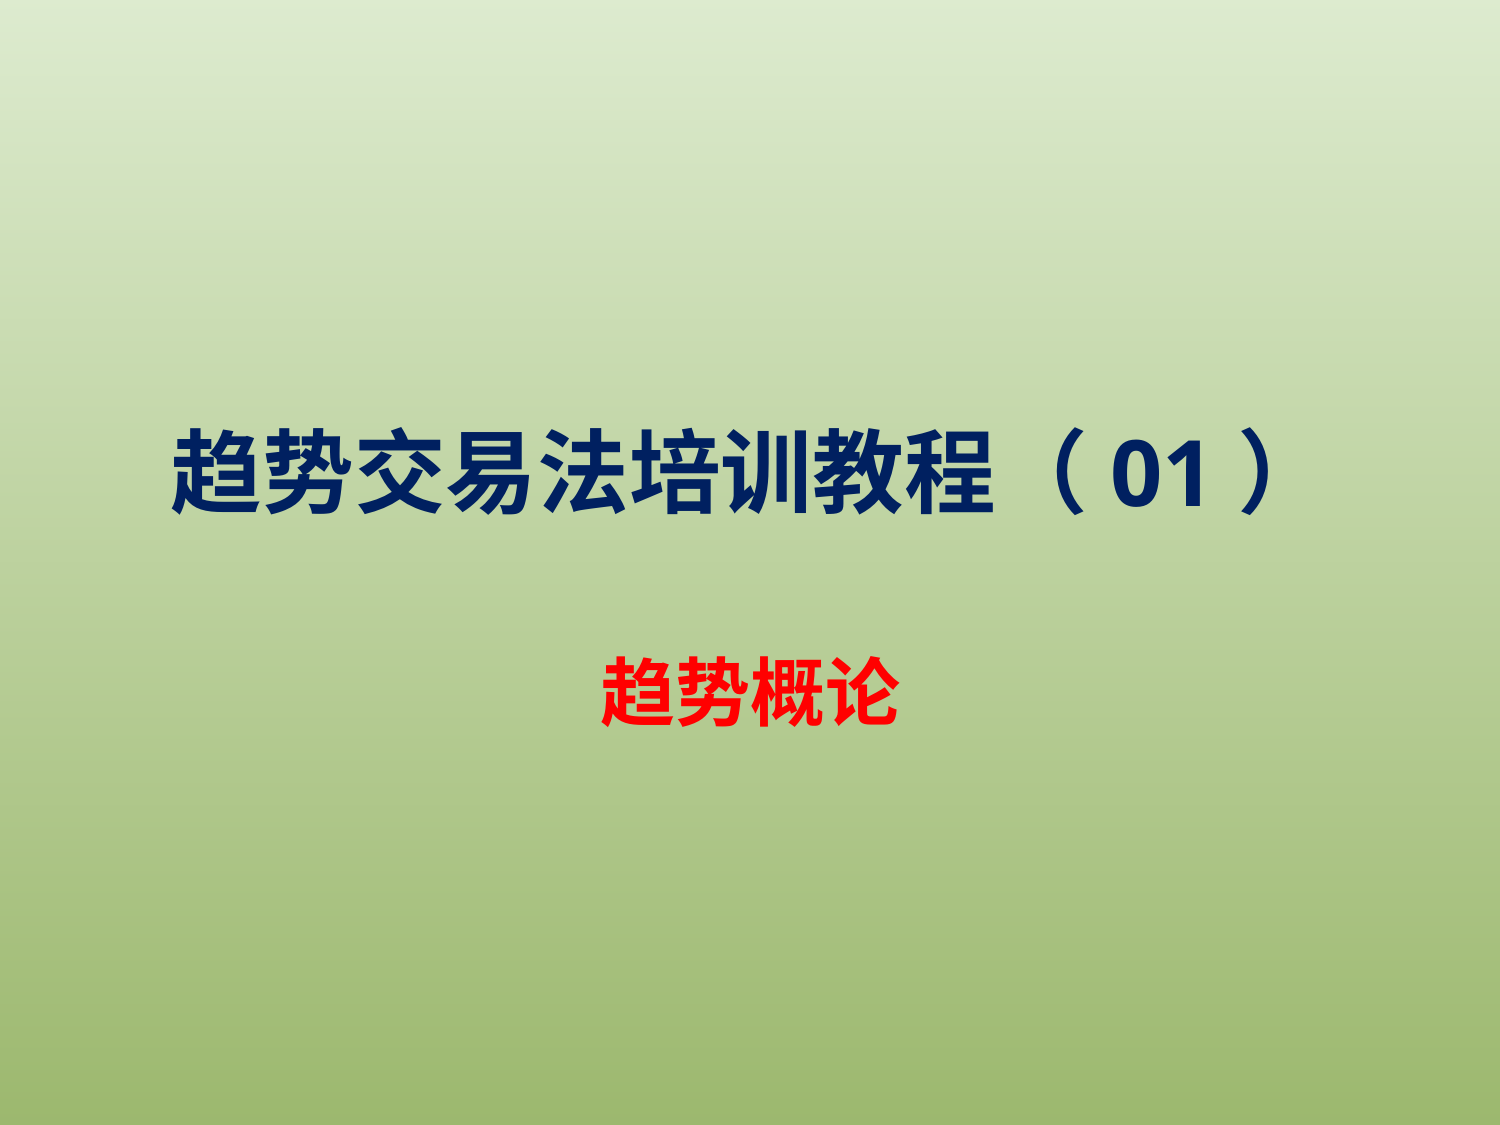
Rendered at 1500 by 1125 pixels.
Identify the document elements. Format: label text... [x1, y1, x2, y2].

subtitle 趋势概论 [224, 637, 1276, 926]
title 趋势交易法培训教程（01） [112, 349, 1388, 591]
